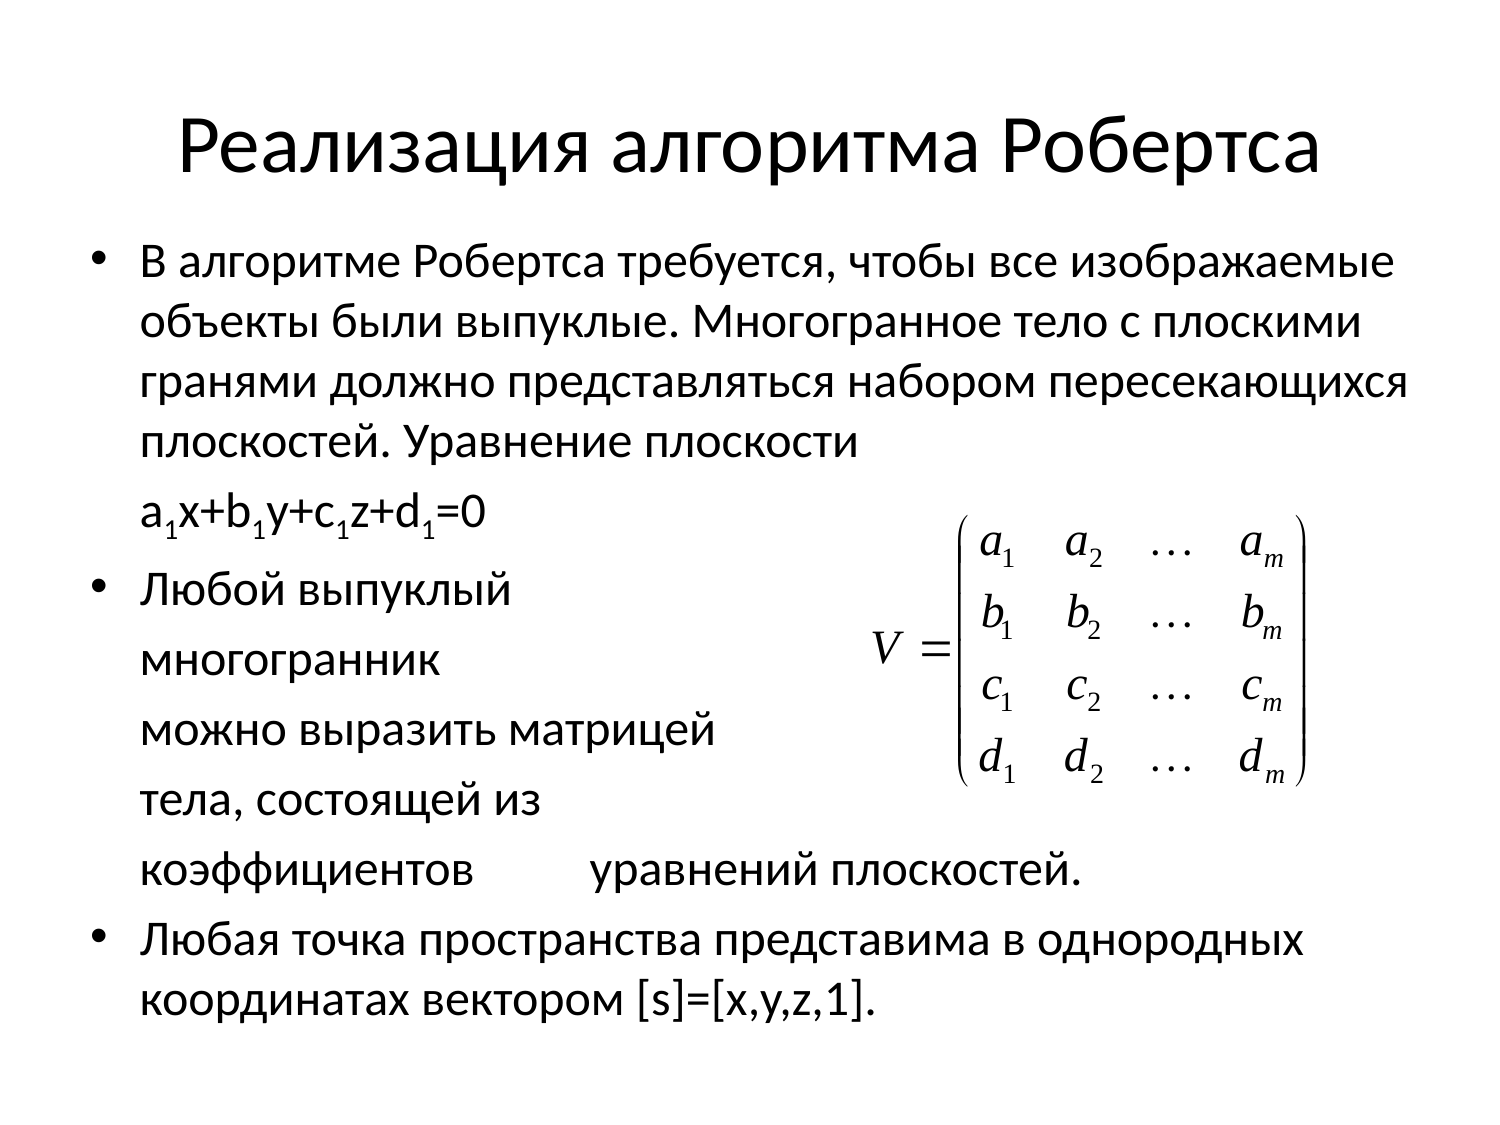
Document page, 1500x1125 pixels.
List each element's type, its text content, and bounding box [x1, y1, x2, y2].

title Реализация алгоритма Робертса [75, 45, 1425, 219]
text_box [867, 503, 1319, 799]
list В алгоритме Робертса требуется, чтобы все изображаемые объекты были выпуклые. Многогранное тело с плоскими гранями должно представляться набором пересекающихся плоскостей. Уравнение плоскости a1x+b1y+c1z+d1=0 Любой выпуклый многогранник можно выразить матрицей тела, состоящей из коэффициентов уравнений плоскостей. Любая точка пространства представима в однородных координатах вектором [s]=[x,y,z,1]. [75, 219, 1425, 1035]
